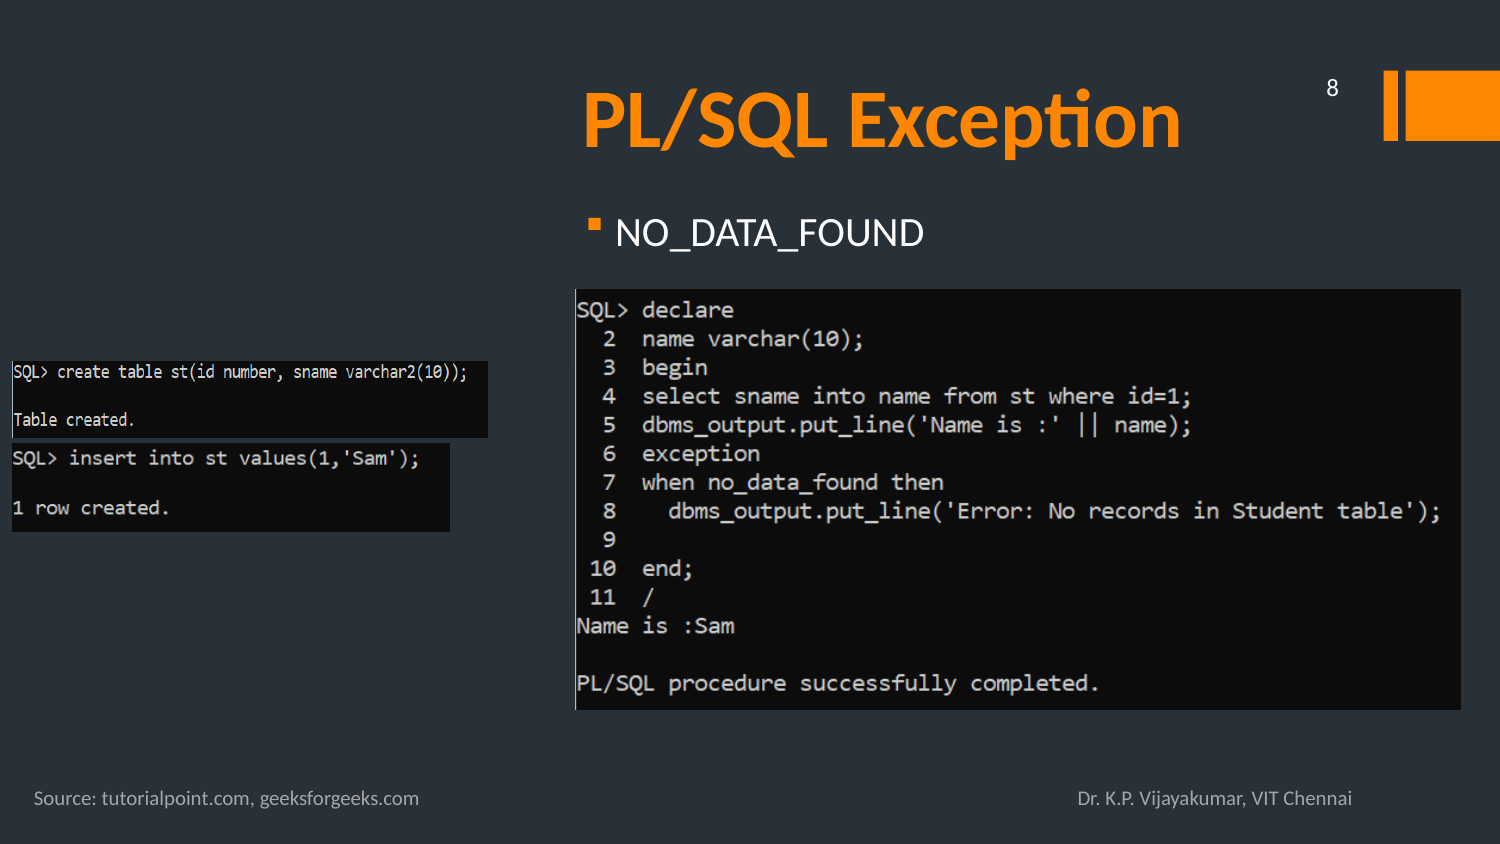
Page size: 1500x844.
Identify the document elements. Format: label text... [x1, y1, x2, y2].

list NO_DATA_FOUND [562, 196, 1461, 810]
footer Dr. K.P. Vijayakumar, VIT Chennai [1062, 784, 1431, 822]
picture [574, 289, 1462, 710]
slide_number 8 [1199, 67, 1355, 105]
picture [11, 442, 450, 532]
text_box Source: tutorialpoint.com, geeksforgeeks.com [18, 784, 450, 822]
picture [11, 361, 488, 439]
title PL/SQL Exception [399, 34, 1385, 172]
